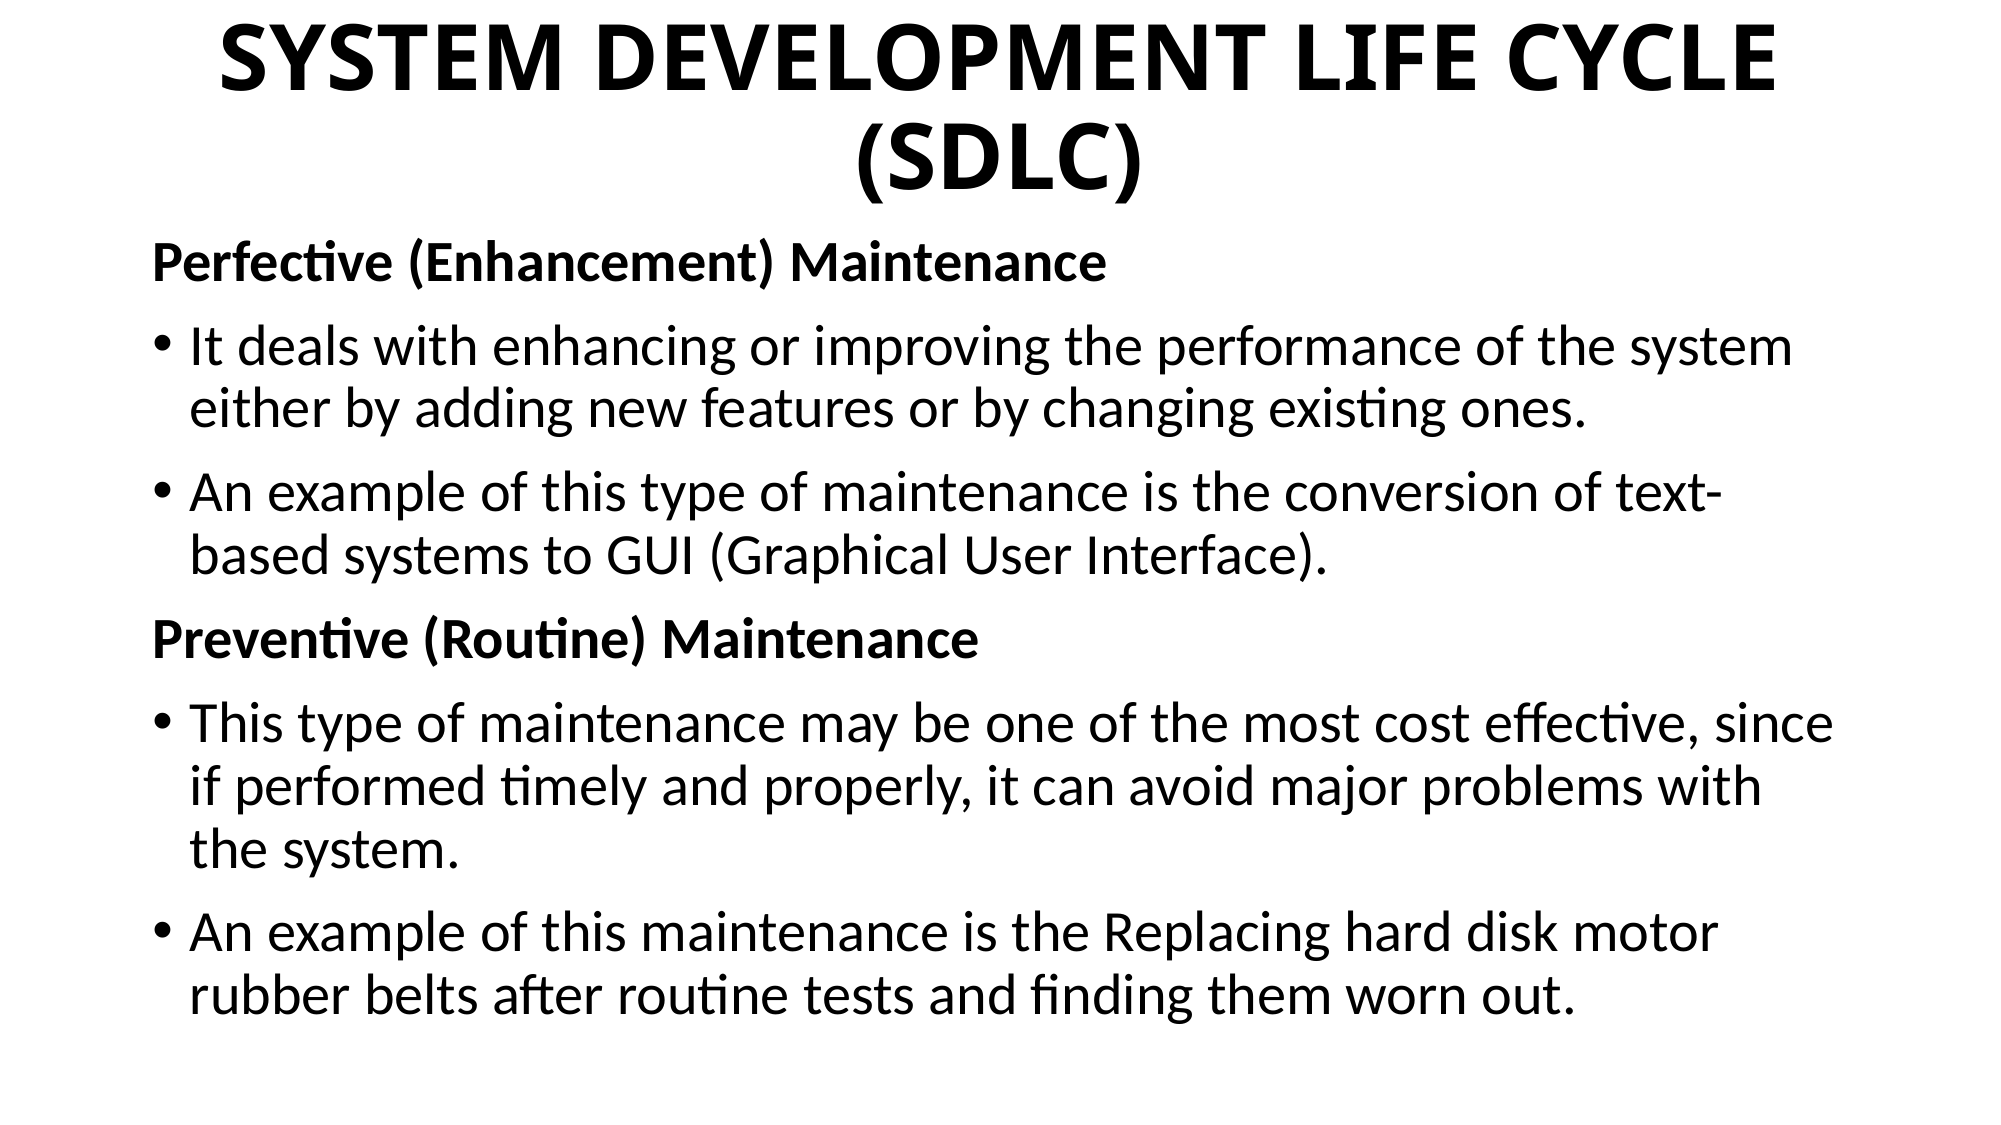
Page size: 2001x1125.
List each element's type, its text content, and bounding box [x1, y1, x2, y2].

list Perfective (Enhancement) Maintenance It deals with enhancing or improving the performance of the system either by adding new features or by changing existing ones. An example of this type of maintenance is the conversion of text-based systems to GUI (Graphical User Interface). Preventive (Routine) Maintenance This type of maintenance may be one of the most cost effective, since if performed timely and properly, it can avoid major problems with the system. An example of this maintenance is the Replacing hard disk motor rubber belts after routine tests and finding them worn out. [137, 223, 1863, 1087]
title SYSTEM DEVELOPMENT LIFE CYCLE (SDLC) [137, 26, 1863, 194]
